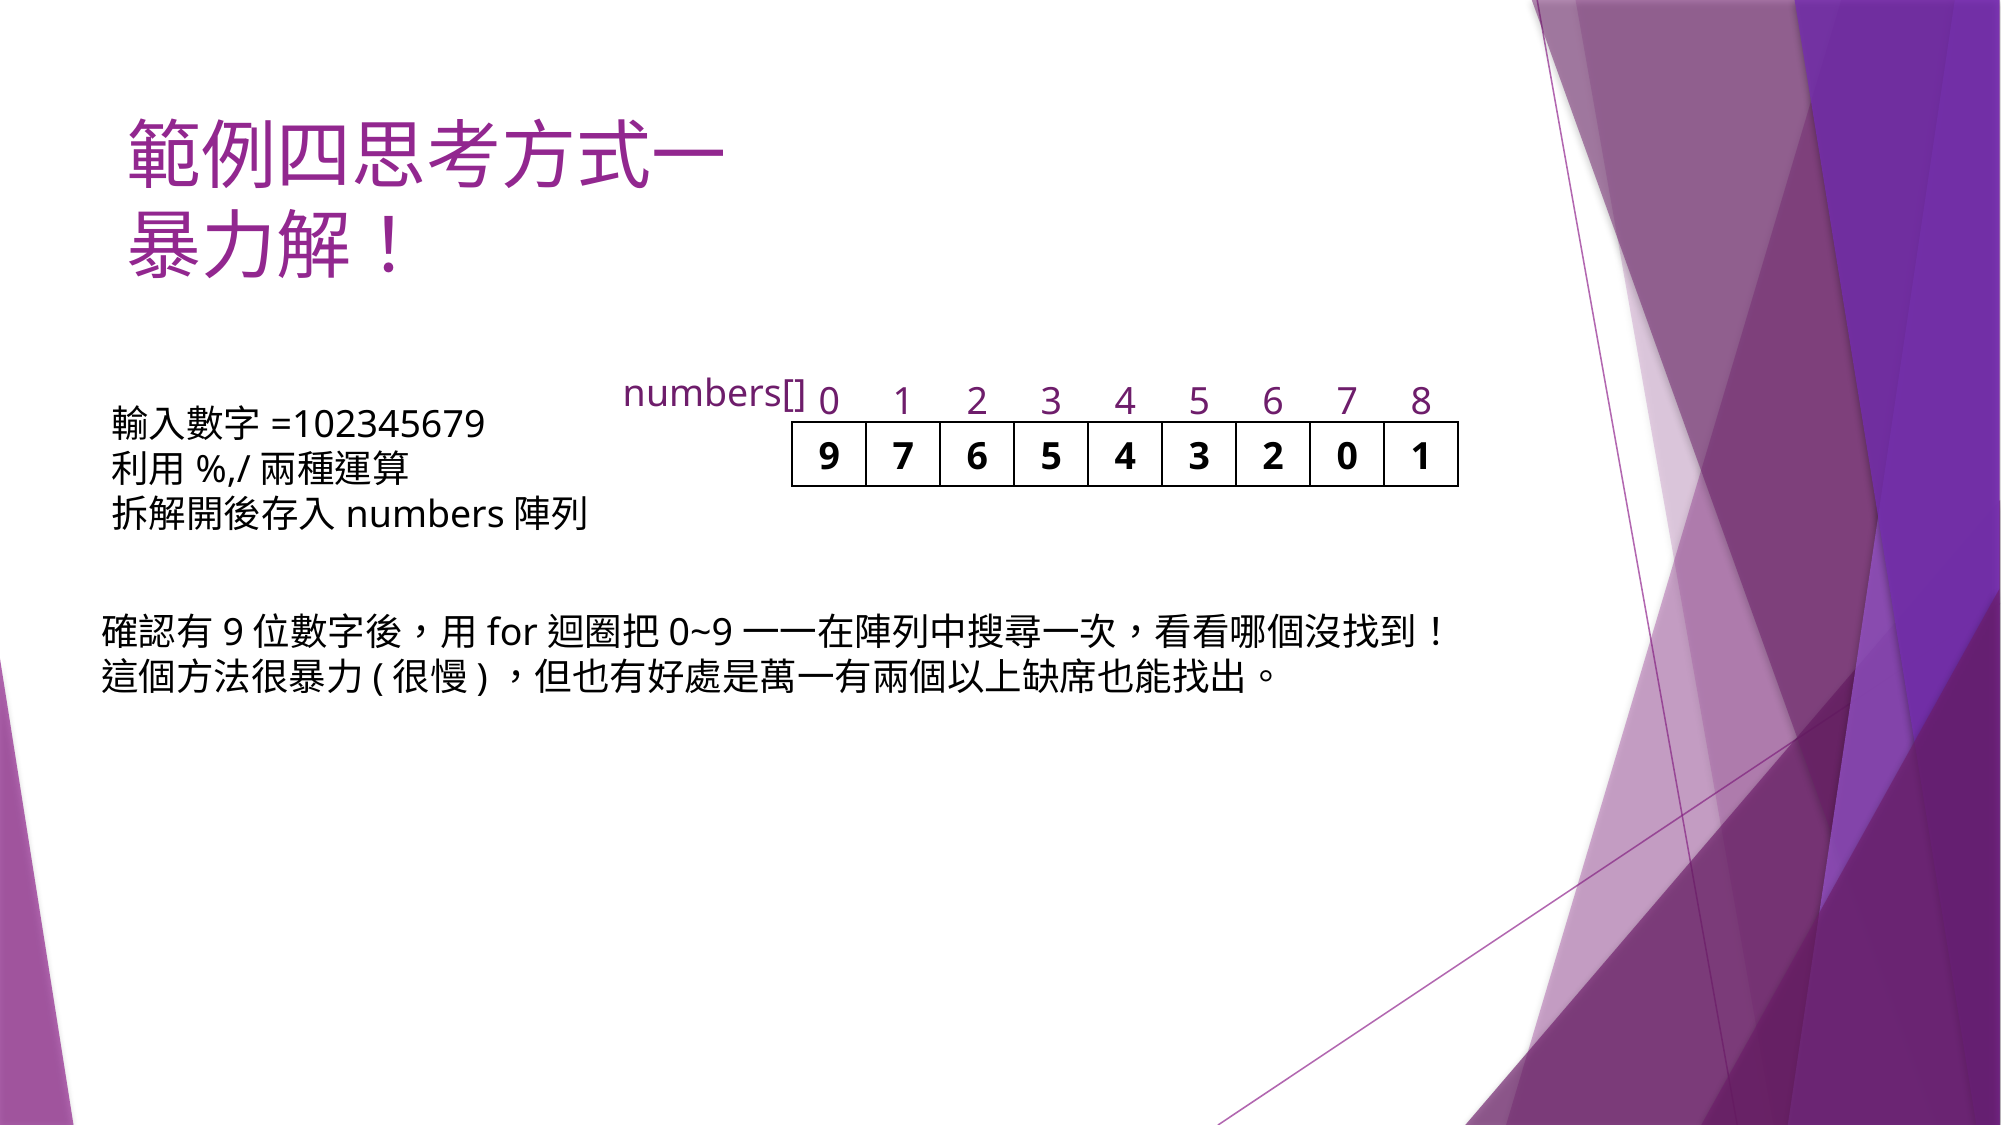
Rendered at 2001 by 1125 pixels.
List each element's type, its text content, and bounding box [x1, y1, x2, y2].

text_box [791, 366, 1459, 487]
text_box 輸入數字=102345679 利用%,/兩種運算 拆解開後存入numbers陣列 [96, 392, 604, 543]
text_box 確認有9位數字後，用for迴圈把0~9一一在陣列中搜尋一次，看看哪個沒找到！ 這個方法很暴力(很慢)，但也有好處是萬一有兩個以上缺席也能找出。 [86, 600, 1470, 706]
text_box numbers[] [607, 361, 822, 422]
title 範例四思考方式一 暴力解！ [111, 99, 1522, 317]
